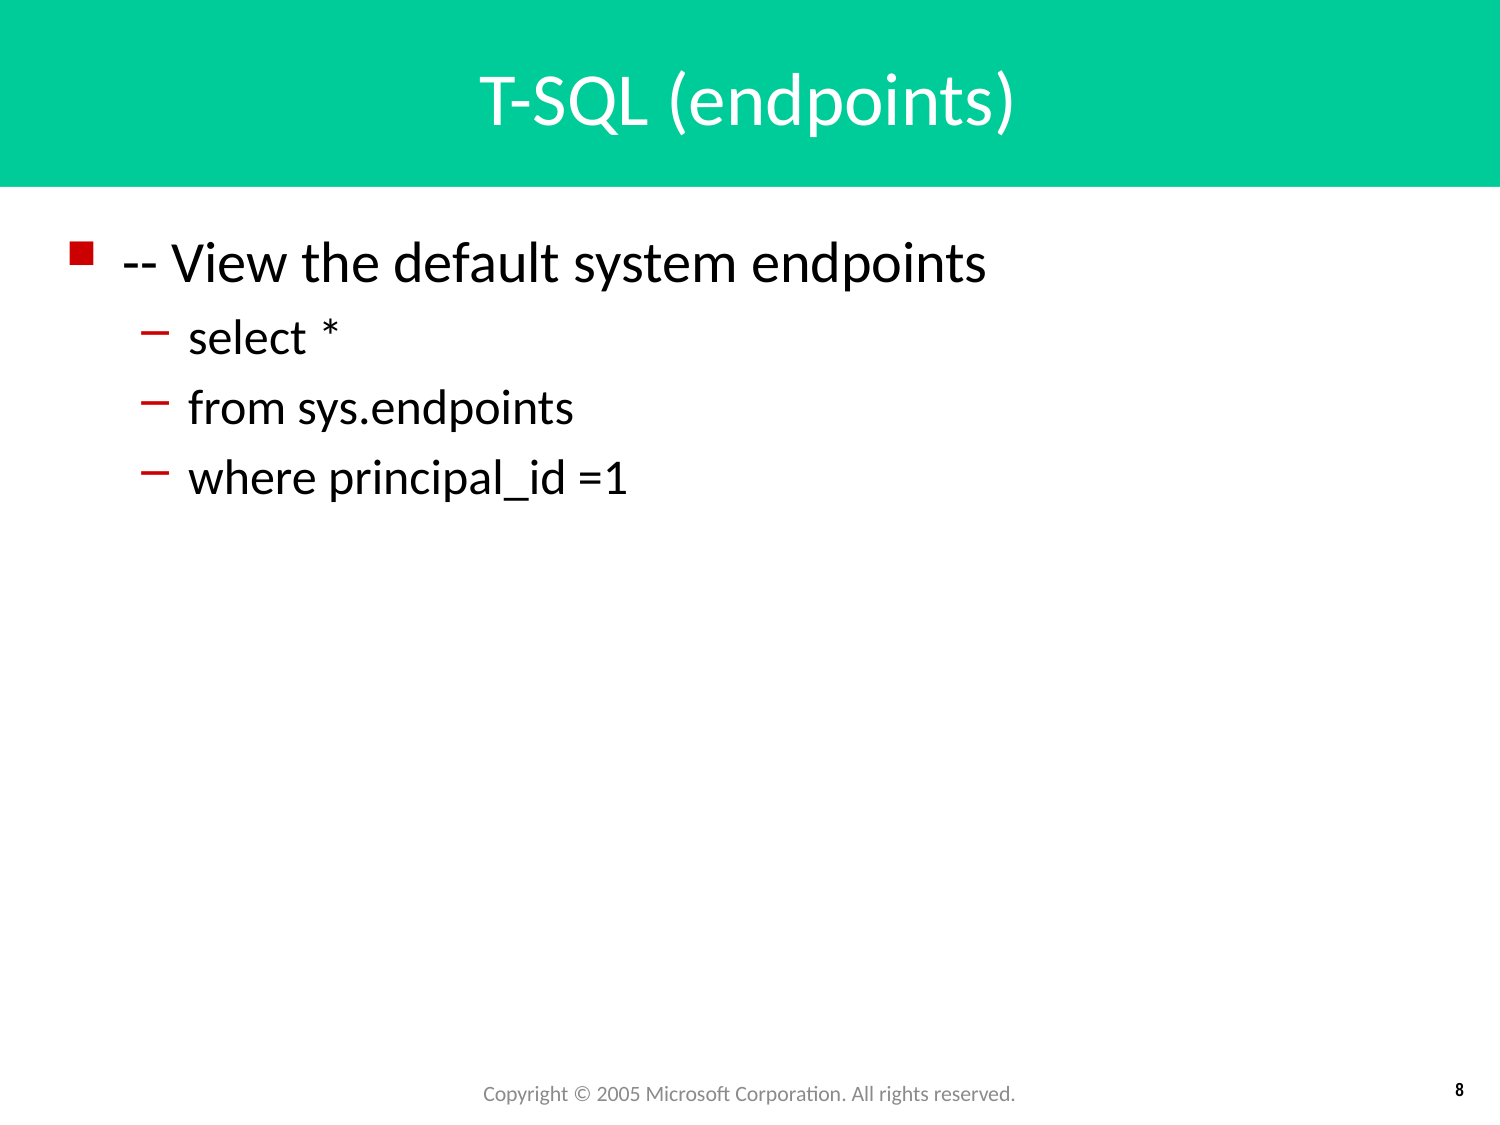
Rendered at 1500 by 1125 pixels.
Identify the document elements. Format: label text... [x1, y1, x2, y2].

title T-SQL (endpoints) [51, 8, 1446, 184]
list -- View the default system endpoints select * from sys.endpoints where principal_id =1 [51, 216, 1446, 1053]
footer Copyright © 2005 Microsoft Corporation. All rights reserved. [337, 1072, 1163, 1113]
